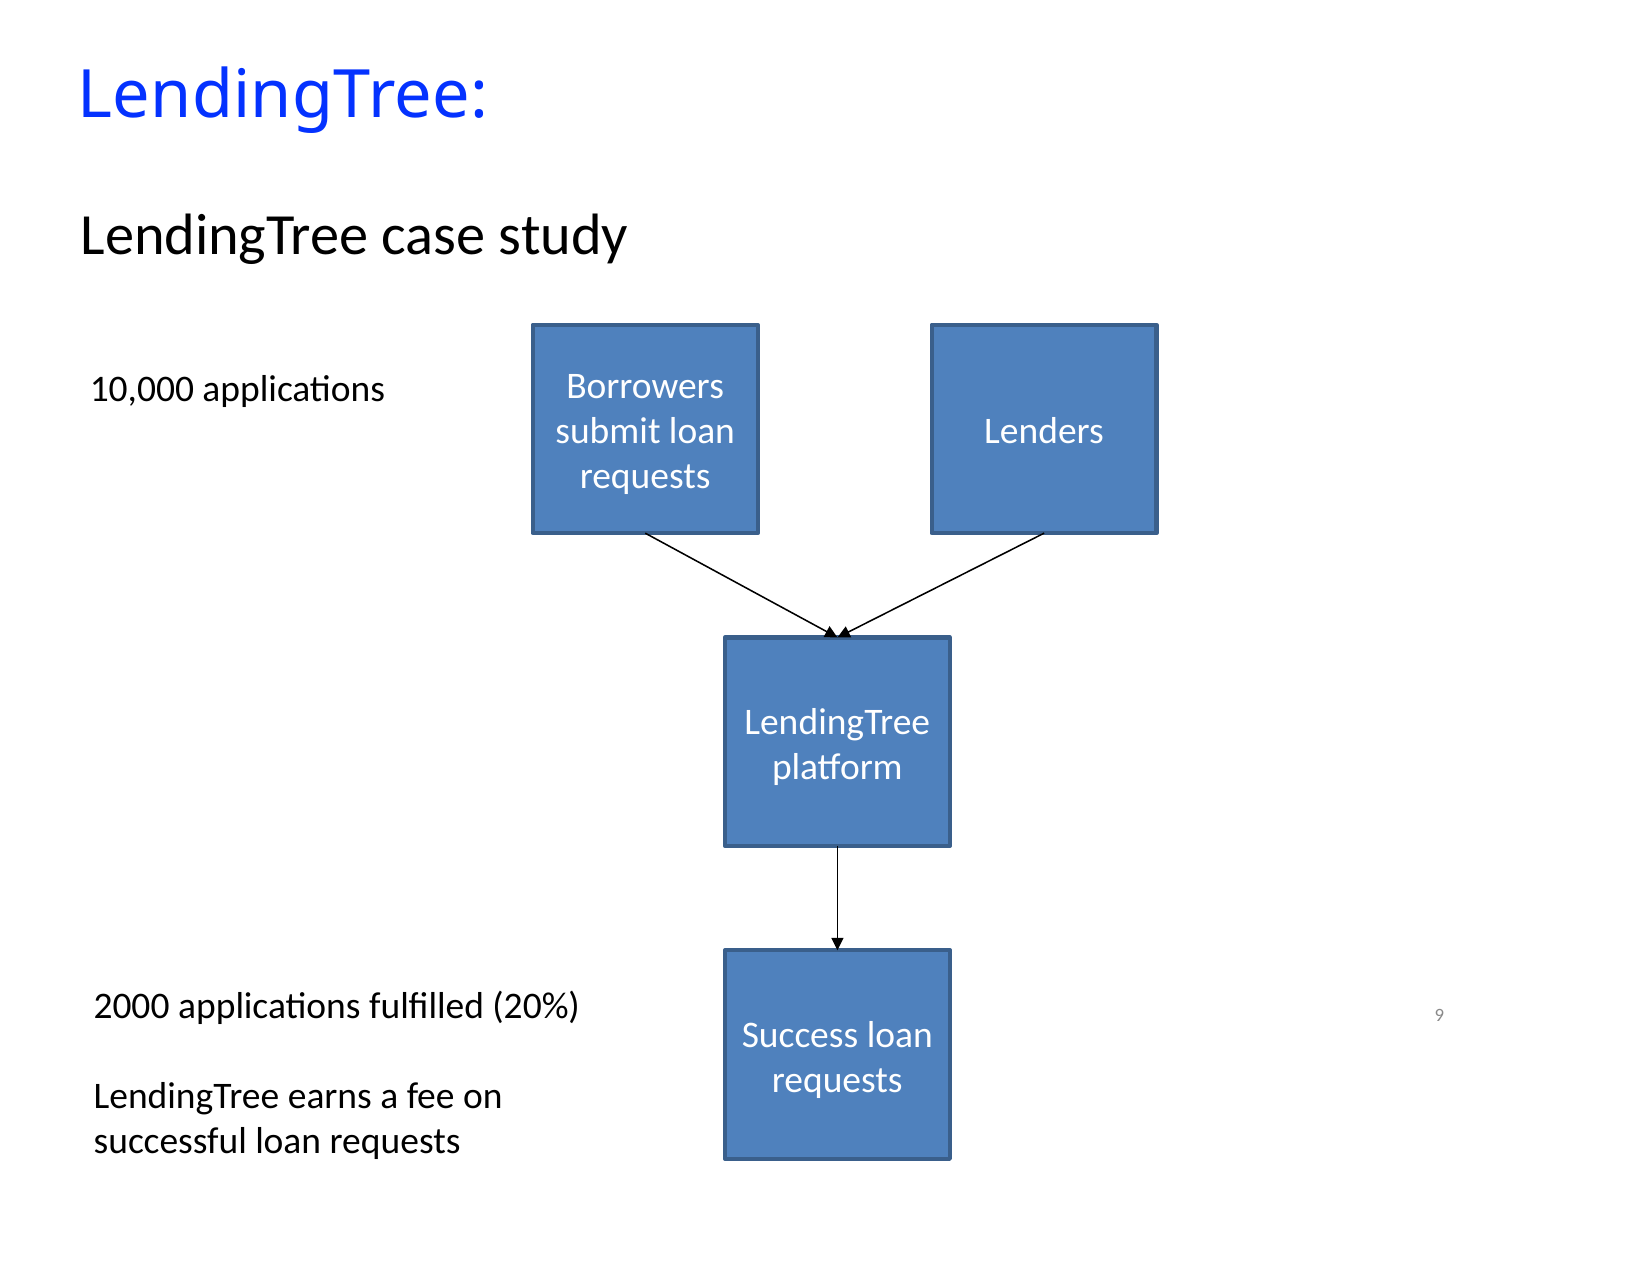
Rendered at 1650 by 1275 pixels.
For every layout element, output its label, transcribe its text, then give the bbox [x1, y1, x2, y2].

slide_number 9 [1428, 1001, 1462, 1275]
text_box LendingTree case study [65, 153, 1255, 274]
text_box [645, 532, 836, 638]
text_box Success loan requests [723, 948, 952, 1161]
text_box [837, 532, 1045, 638]
text_box Borrowers submit loan requests [531, 323, 760, 535]
text_box Lenders [930, 323, 1159, 535]
text_box LendingTree platform [723, 646, 952, 848]
text_box 10,000 applications [74, 356, 439, 416]
text_box 2000 applications fulfilled (20%) LendingTree earns a fee on successful loan requests [78, 974, 600, 1169]
title LendingTree: [75, 47, 1069, 153]
